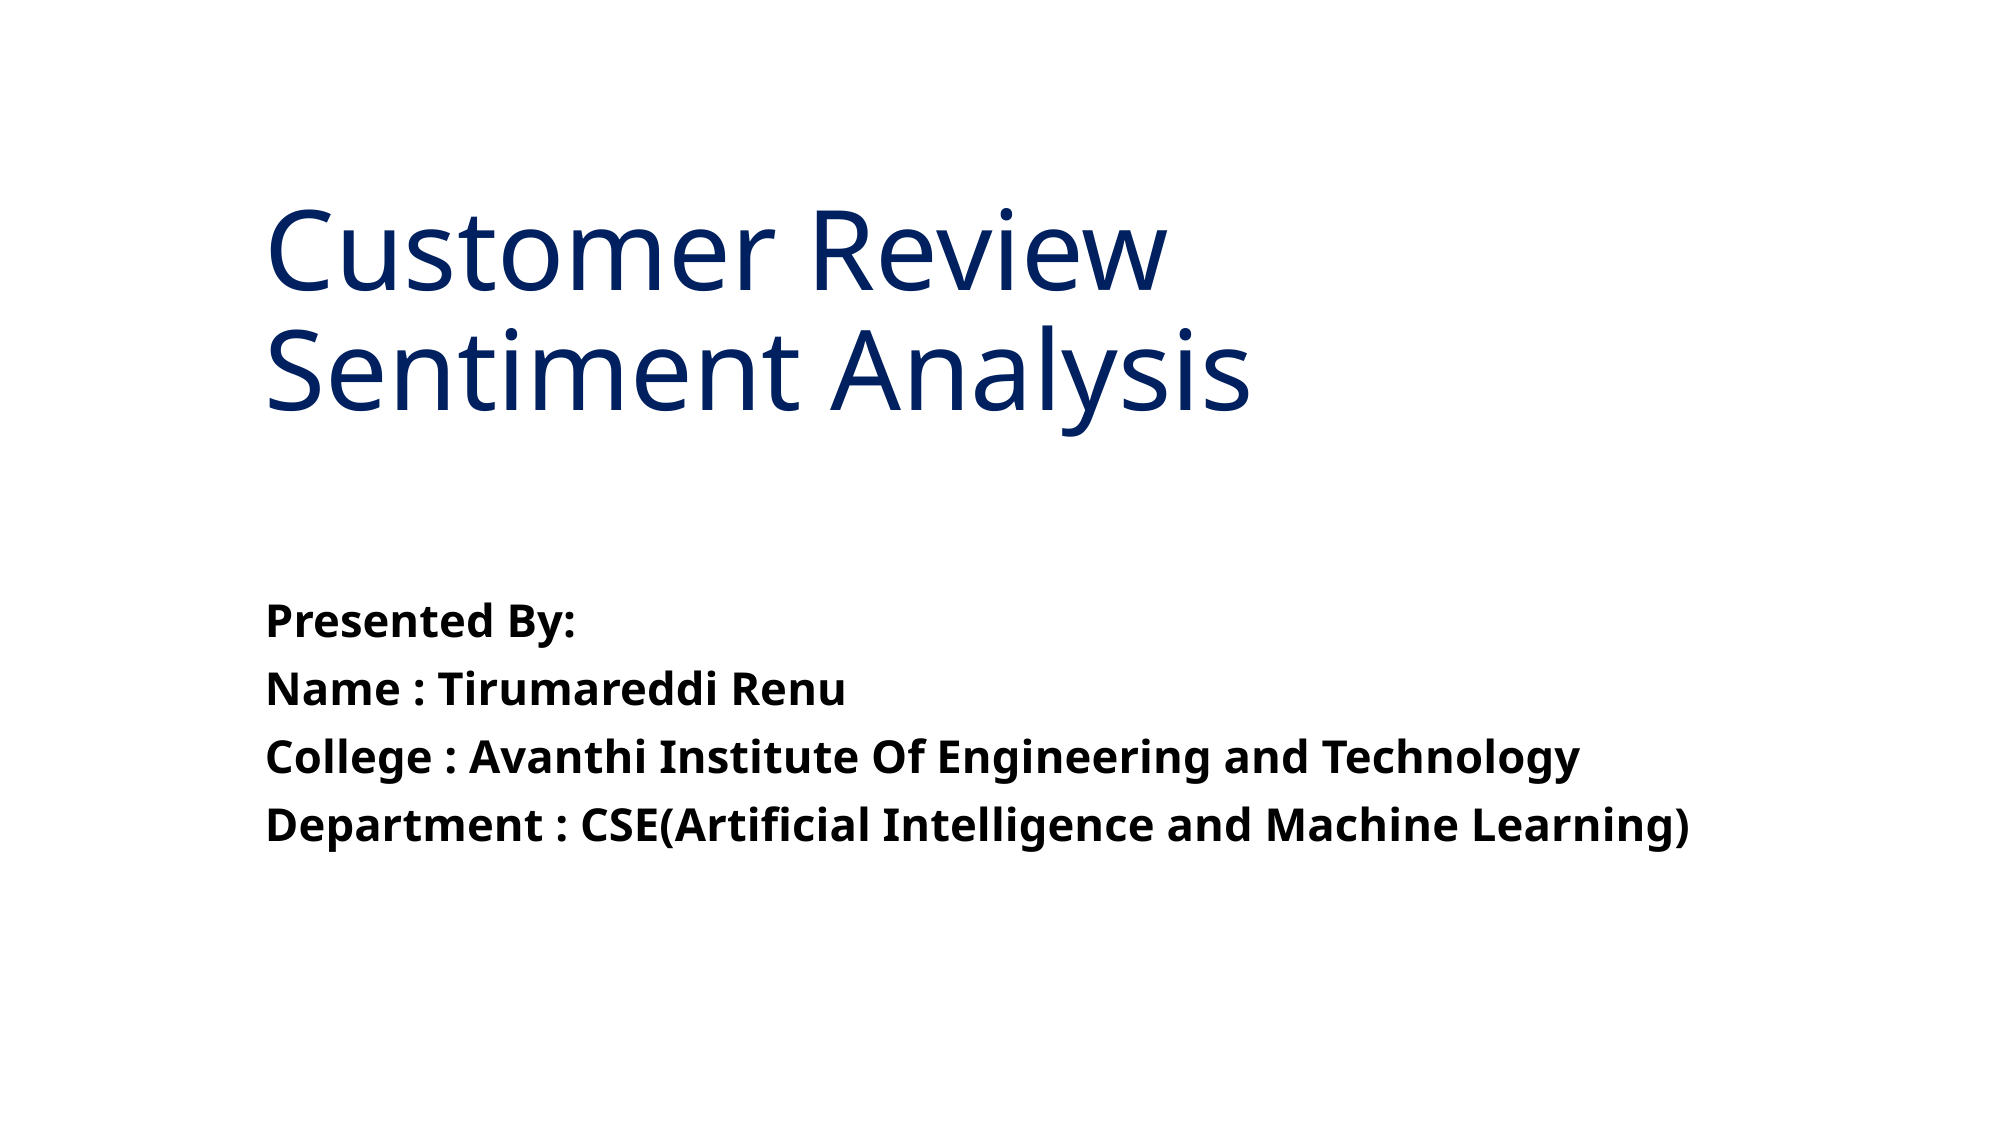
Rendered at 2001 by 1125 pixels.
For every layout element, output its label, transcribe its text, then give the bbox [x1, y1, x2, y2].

title Customer Review Sentiment Analysis [249, 184, 1750, 576]
subtitle Presented By: Name : Tirumareddi Renu College : Avanthi Institute Of Engineering and Technology Department : CSE(Artificial Intelligence and Machine Learning) [249, 590, 1750, 863]
